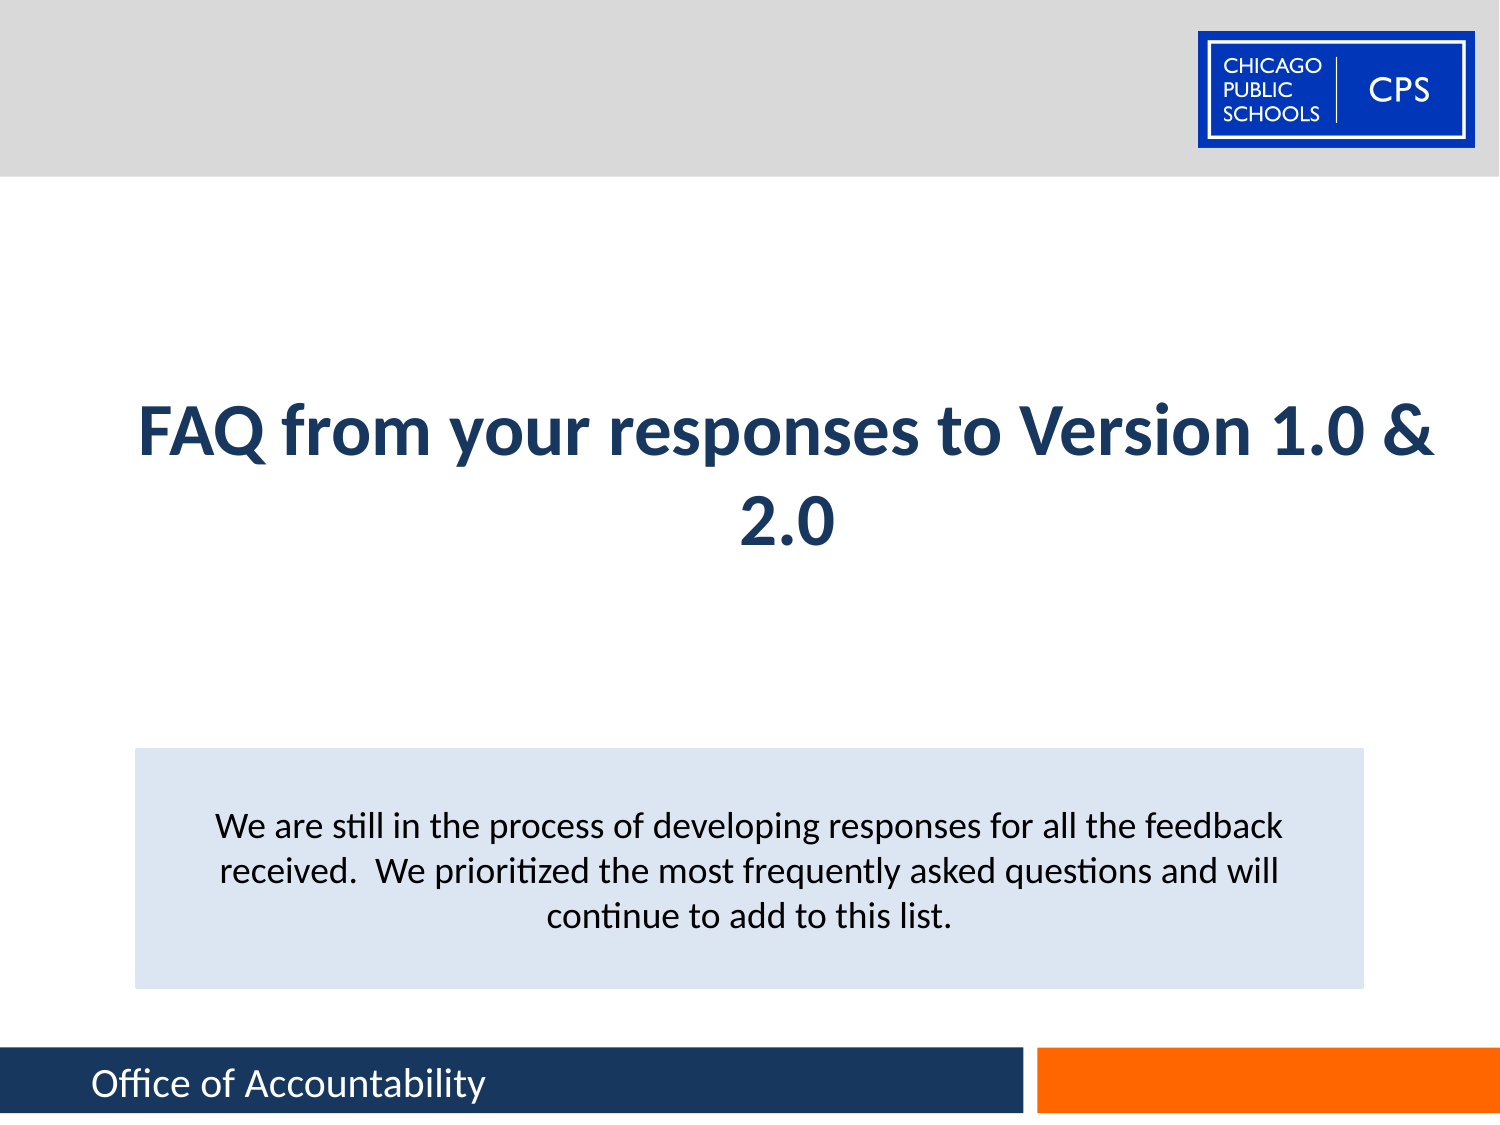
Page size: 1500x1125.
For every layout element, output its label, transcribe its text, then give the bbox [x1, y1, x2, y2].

text_box We are still in the process of developing responses for all the feedback received. We prioritized the most frequently asked questions and will continue to add to this list. [135, 748, 1364, 989]
picture [1198, 31, 1475, 148]
title FAQ from your responses to Version 1.0 & 2.0 [0, 349, 1500, 591]
footer Office of Accountability [0, 1047, 1023, 1114]
